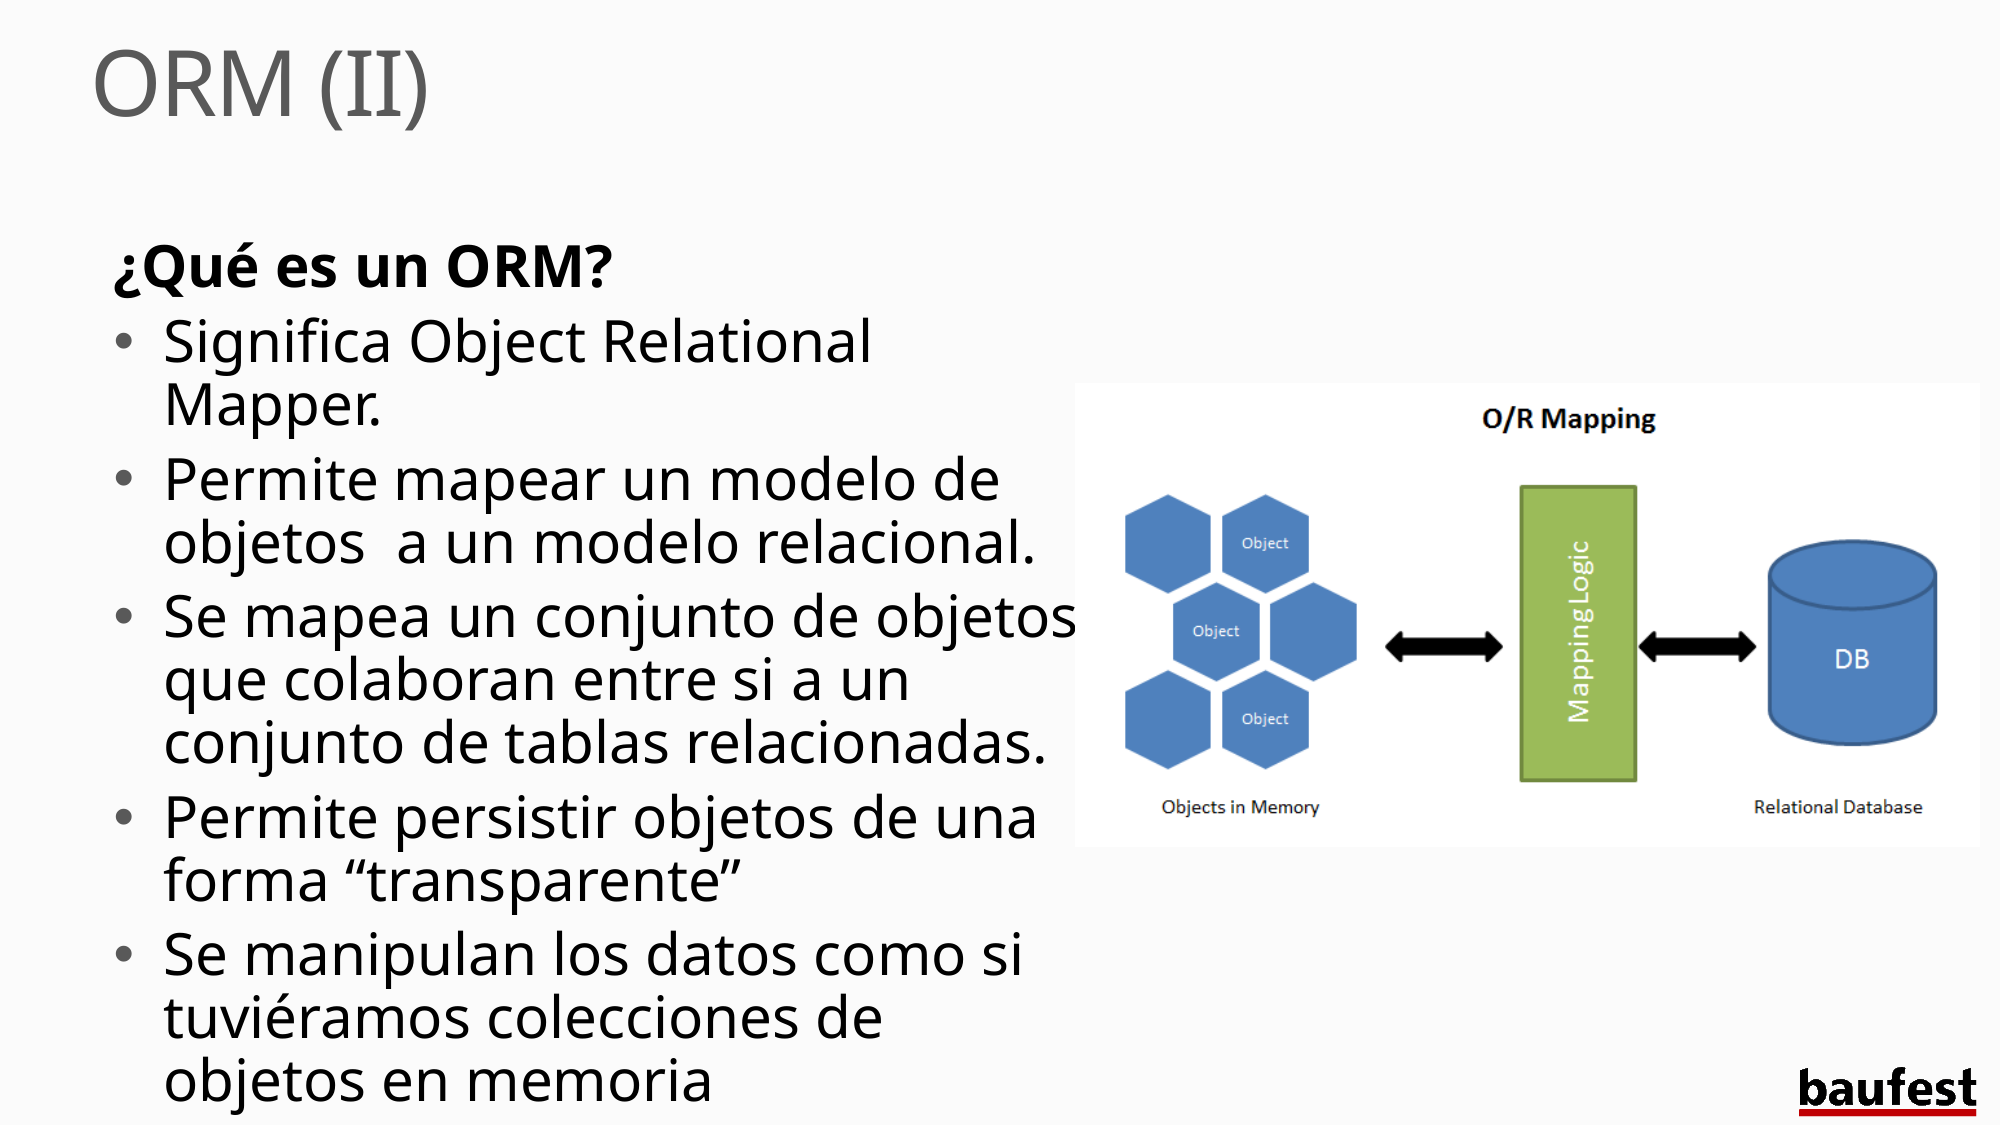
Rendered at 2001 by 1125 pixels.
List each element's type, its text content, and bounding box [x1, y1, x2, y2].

picture [1075, 382, 1980, 847]
list ¿Qué es un ORM? Significa Object Relational Mapper. Permite mapear un modelo de objetos a un modelo relacional. Se mapea un conjunto de objetos que colaboran entre si a un conjunto de tablas relacionadas. Permite persistir objetos de una forma “transparente” Se manipulan los datos como si tuviéramos colecciones de objetos en memoria [113, 237, 1096, 1100]
title ORM (II) [90, 37, 1920, 138]
picture [1799, 1066, 1977, 1117]
